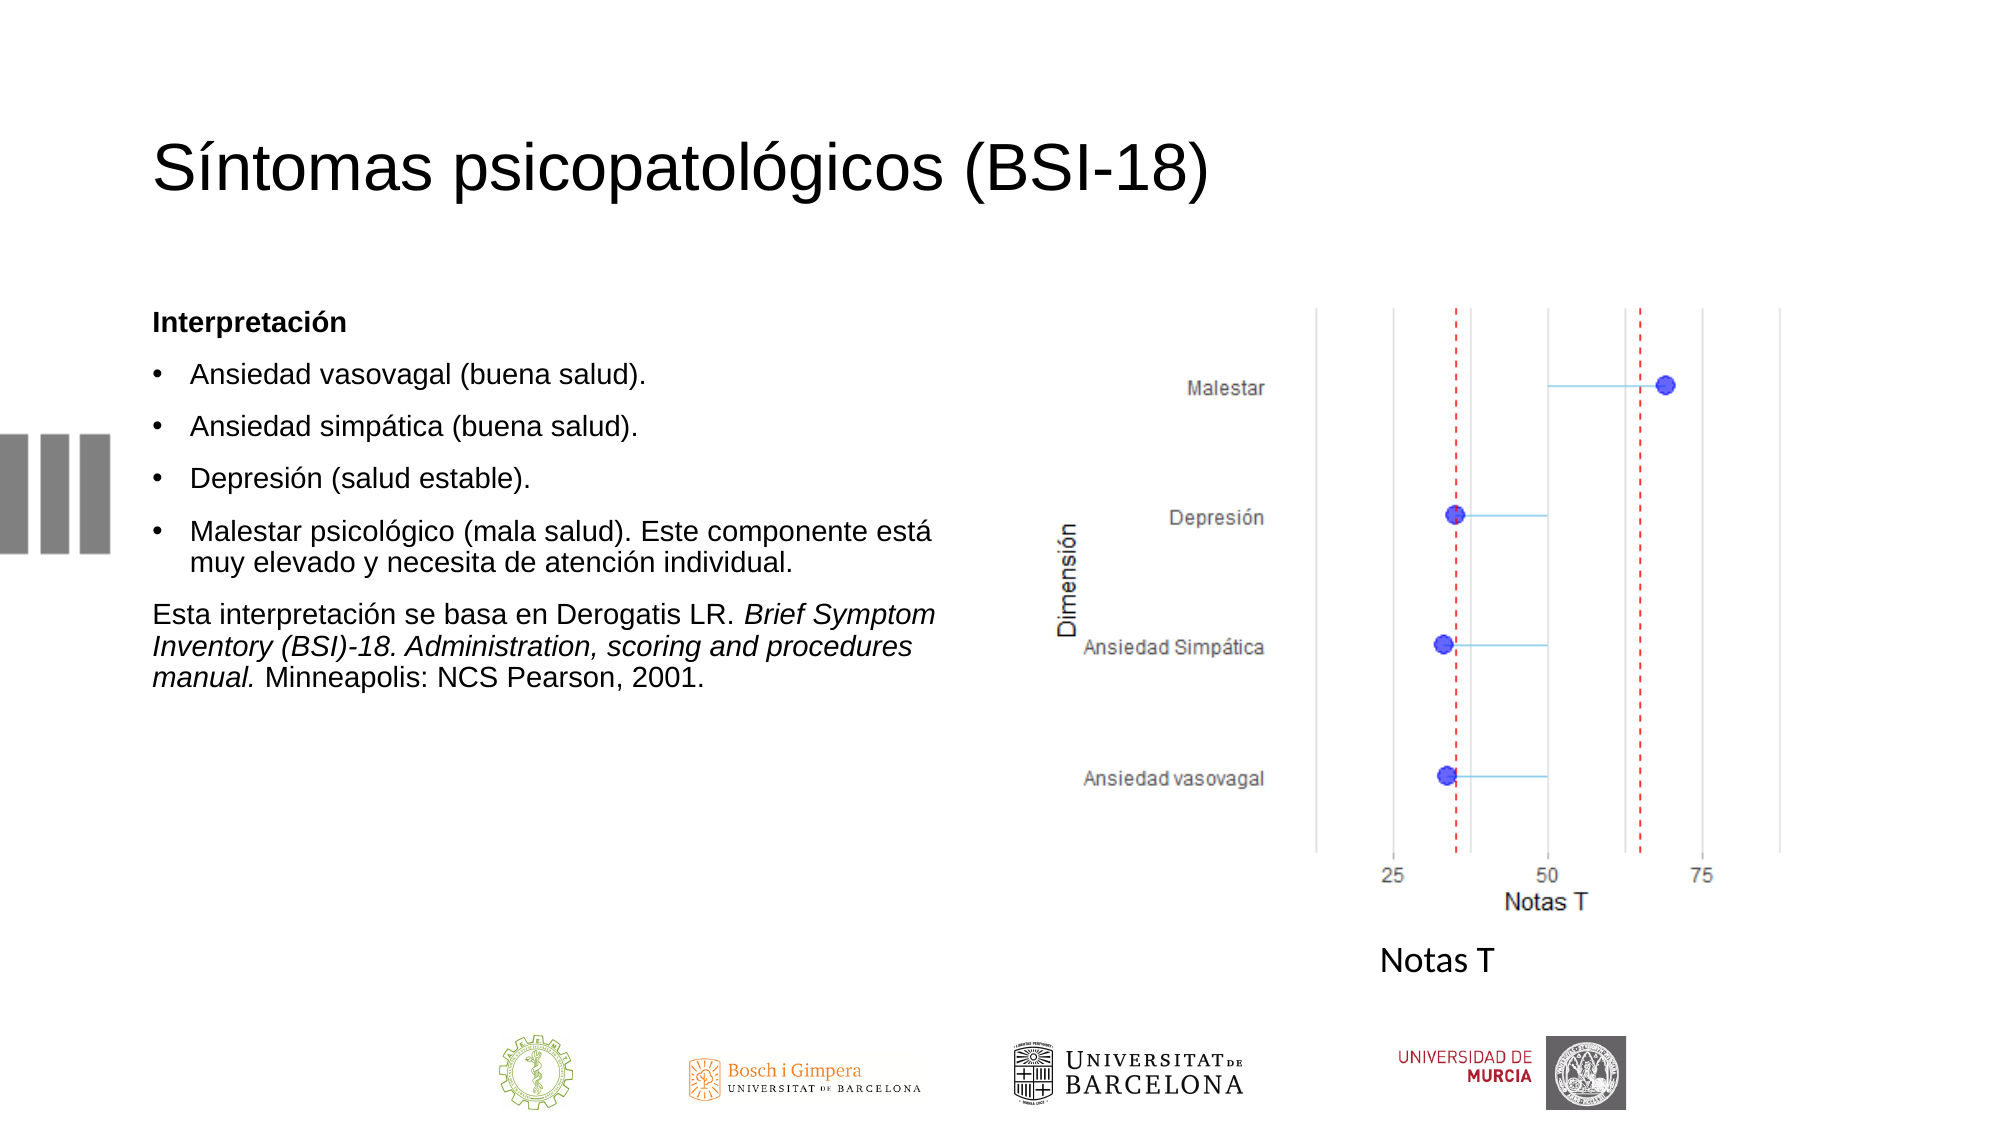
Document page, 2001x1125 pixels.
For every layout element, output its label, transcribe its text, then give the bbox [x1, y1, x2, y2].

picture [684, 1031, 926, 1125]
picture [0, 420, 123, 563]
text_box Notas T [1012, 927, 1863, 1011]
list Interpretación Ansiedad vasovagal (buena salud). Ansiedad simpática (buena salud). Depresión (salud estable). Malestar psicológico (mala salud). Este componente está muy elevado y necesita de atención individual. Esta interpretación se basa en Derogatis LR. Brief Symptom Inventory (BSI)-18. Administration, scoring and procedures manual. Minneapolis: NCS Pearson, 2001. [137, 299, 988, 1014]
picture [1014, 1042, 1243, 1105]
title Síntomas psicopatológicos (BSI-18) [137, 59, 1863, 278]
picture [1331, 1036, 1627, 1110]
picture [1043, 297, 1832, 928]
picture [499, 1035, 573, 1110]
